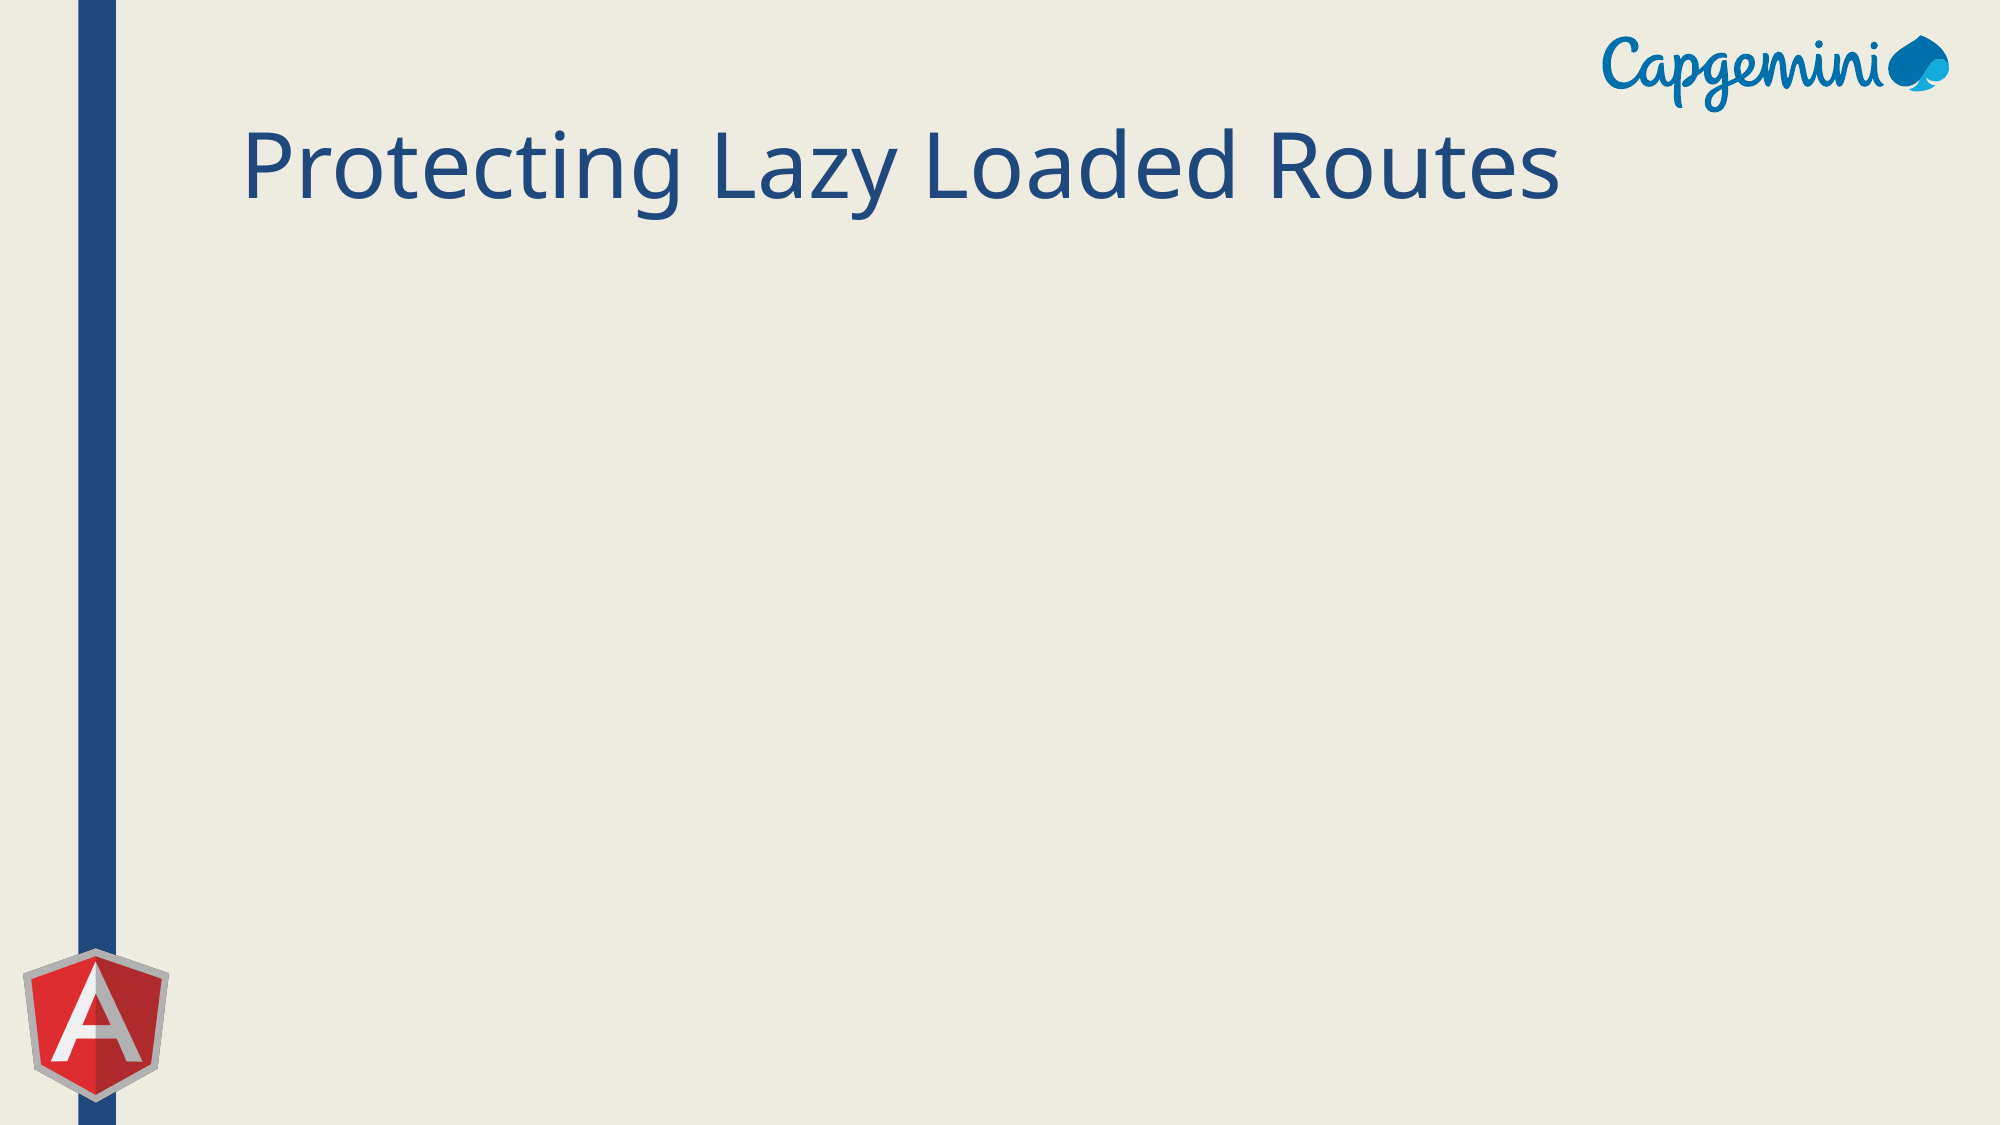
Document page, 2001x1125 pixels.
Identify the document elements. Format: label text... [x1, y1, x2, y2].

picture [23, 948, 169, 1103]
title Protecting Lazy Loaded Routes [225, 112, 1800, 357]
